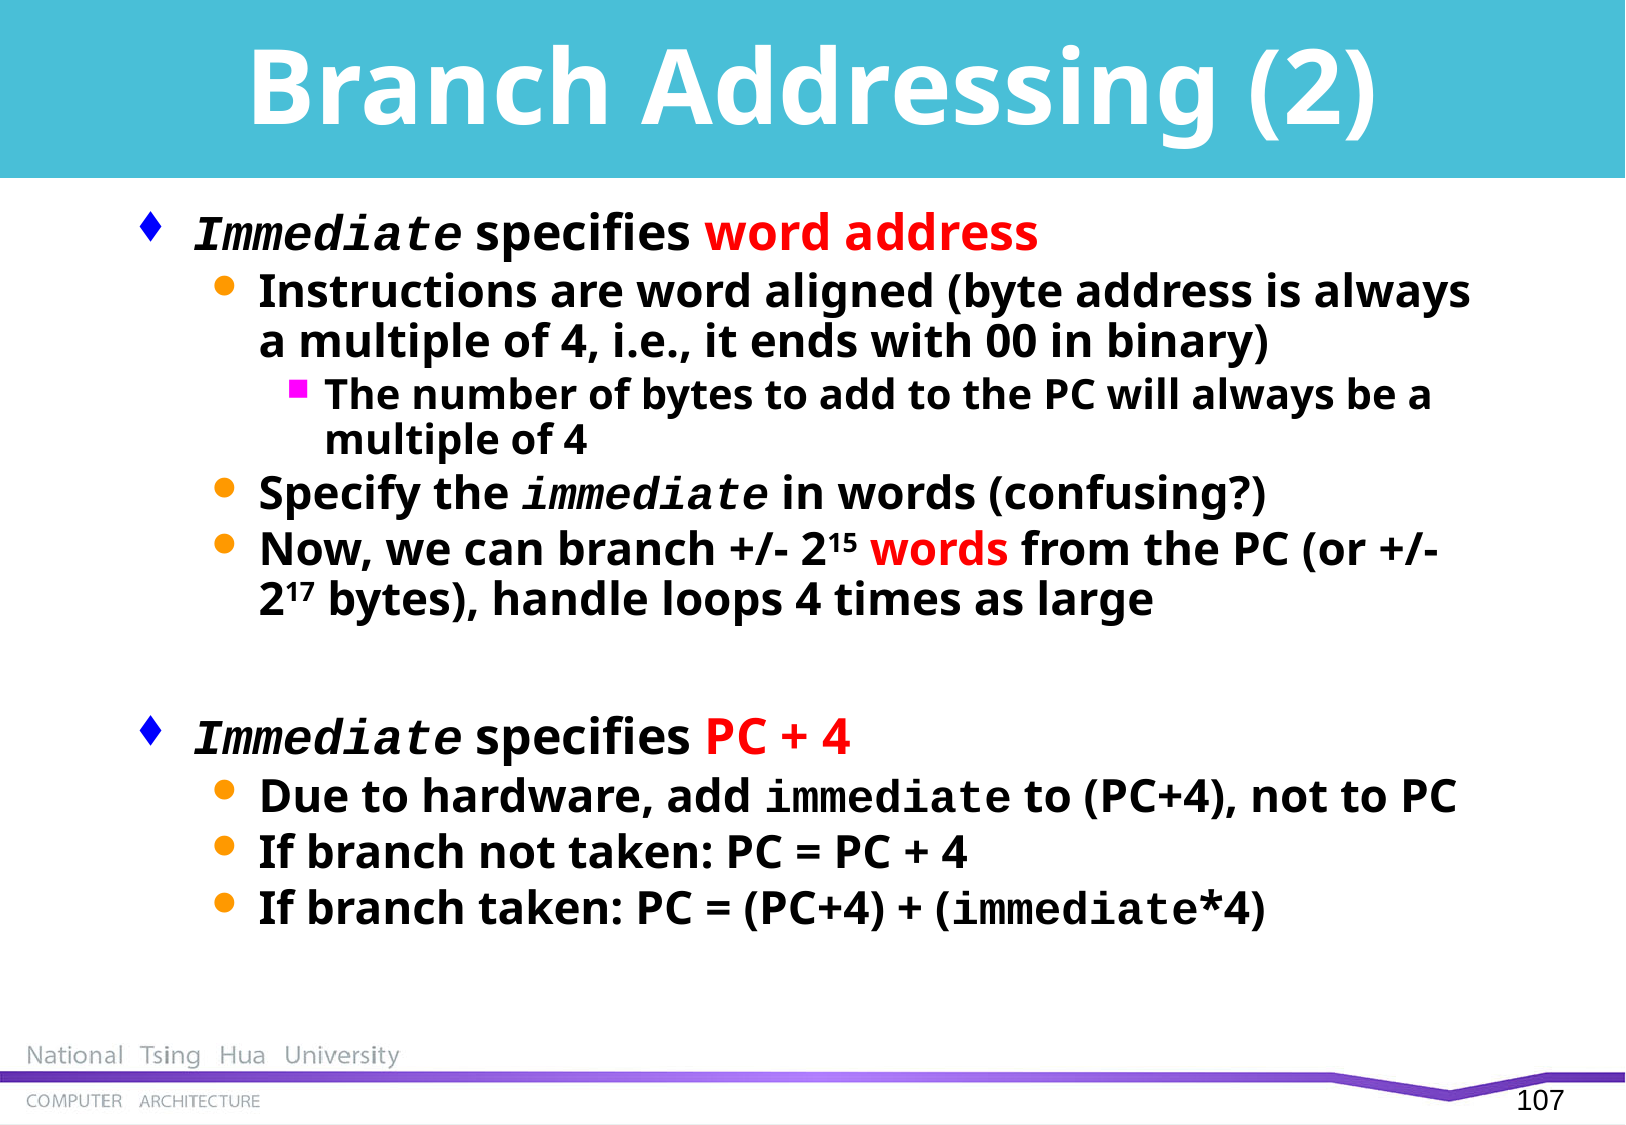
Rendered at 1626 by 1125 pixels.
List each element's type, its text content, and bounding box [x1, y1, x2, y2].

slide_number 106 [1241, 1060, 1581, 1125]
title Branch Addressing (2) [121, 19, 1504, 167]
picture [0, 0, 1626, 1125]
list Immediate specifies word address Instructions are word aligned (byte address is always a multiple of 4, i.e., it ends with 00 in binary) The number of bytes to add to the PC will always be a multiple of 4 Specify the immediate in words (confusing?) Now, we can branch +/- 215 words from the PC (or +/- 217 bytes), handle loops 4 times as large Immediate specifies PC + 4 Due to hardware, add immediate to (PC+4), not to PC If branch not taken: PC = PC + 4 If branch taken: PC = (PC+4) + (immediate*4) [121, 200, 1504, 1067]
